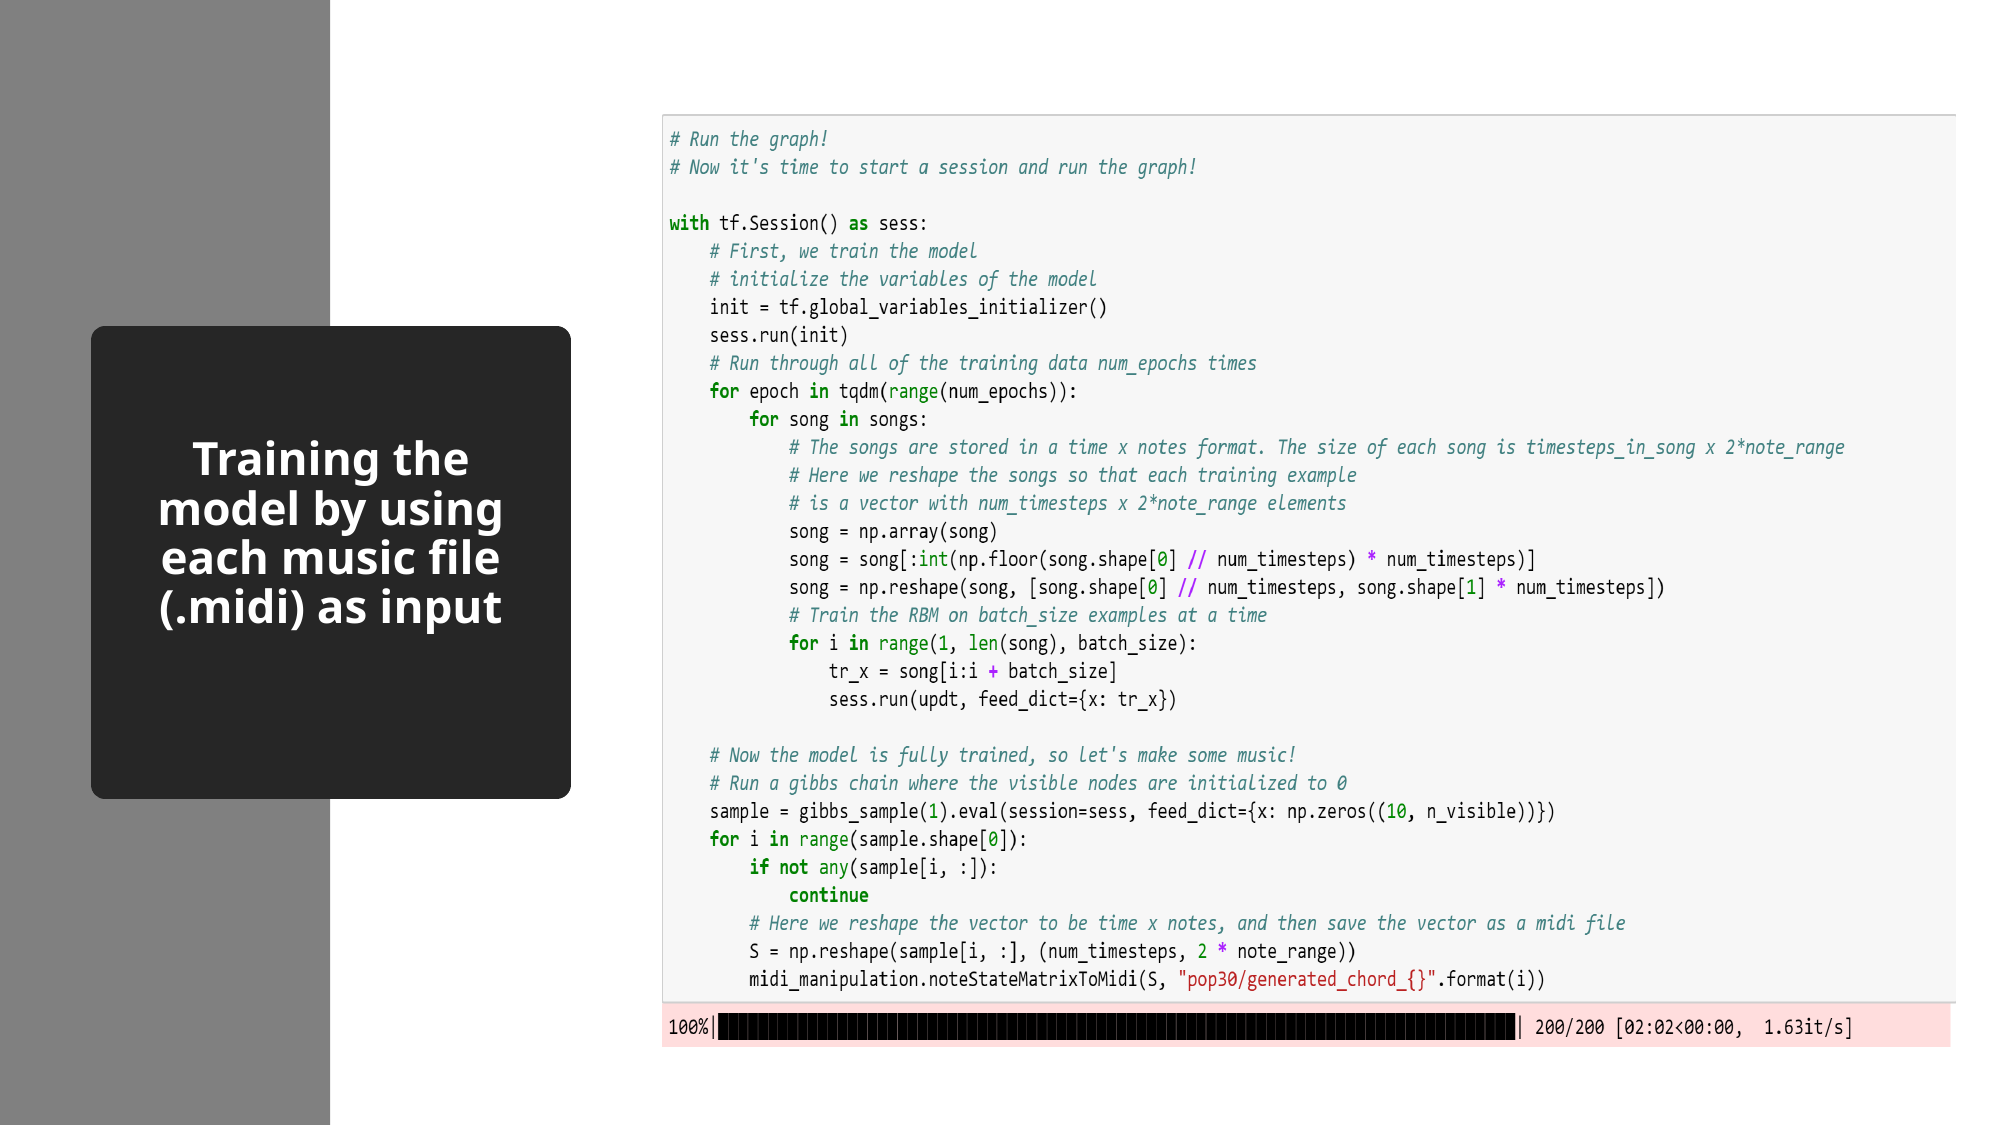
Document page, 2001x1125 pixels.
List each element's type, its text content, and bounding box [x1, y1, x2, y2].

text_box [0, 0, 331, 1125]
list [662, 112, 1956, 1048]
title Training the model by using each music file (.midi) as input [105, 340, 557, 785]
